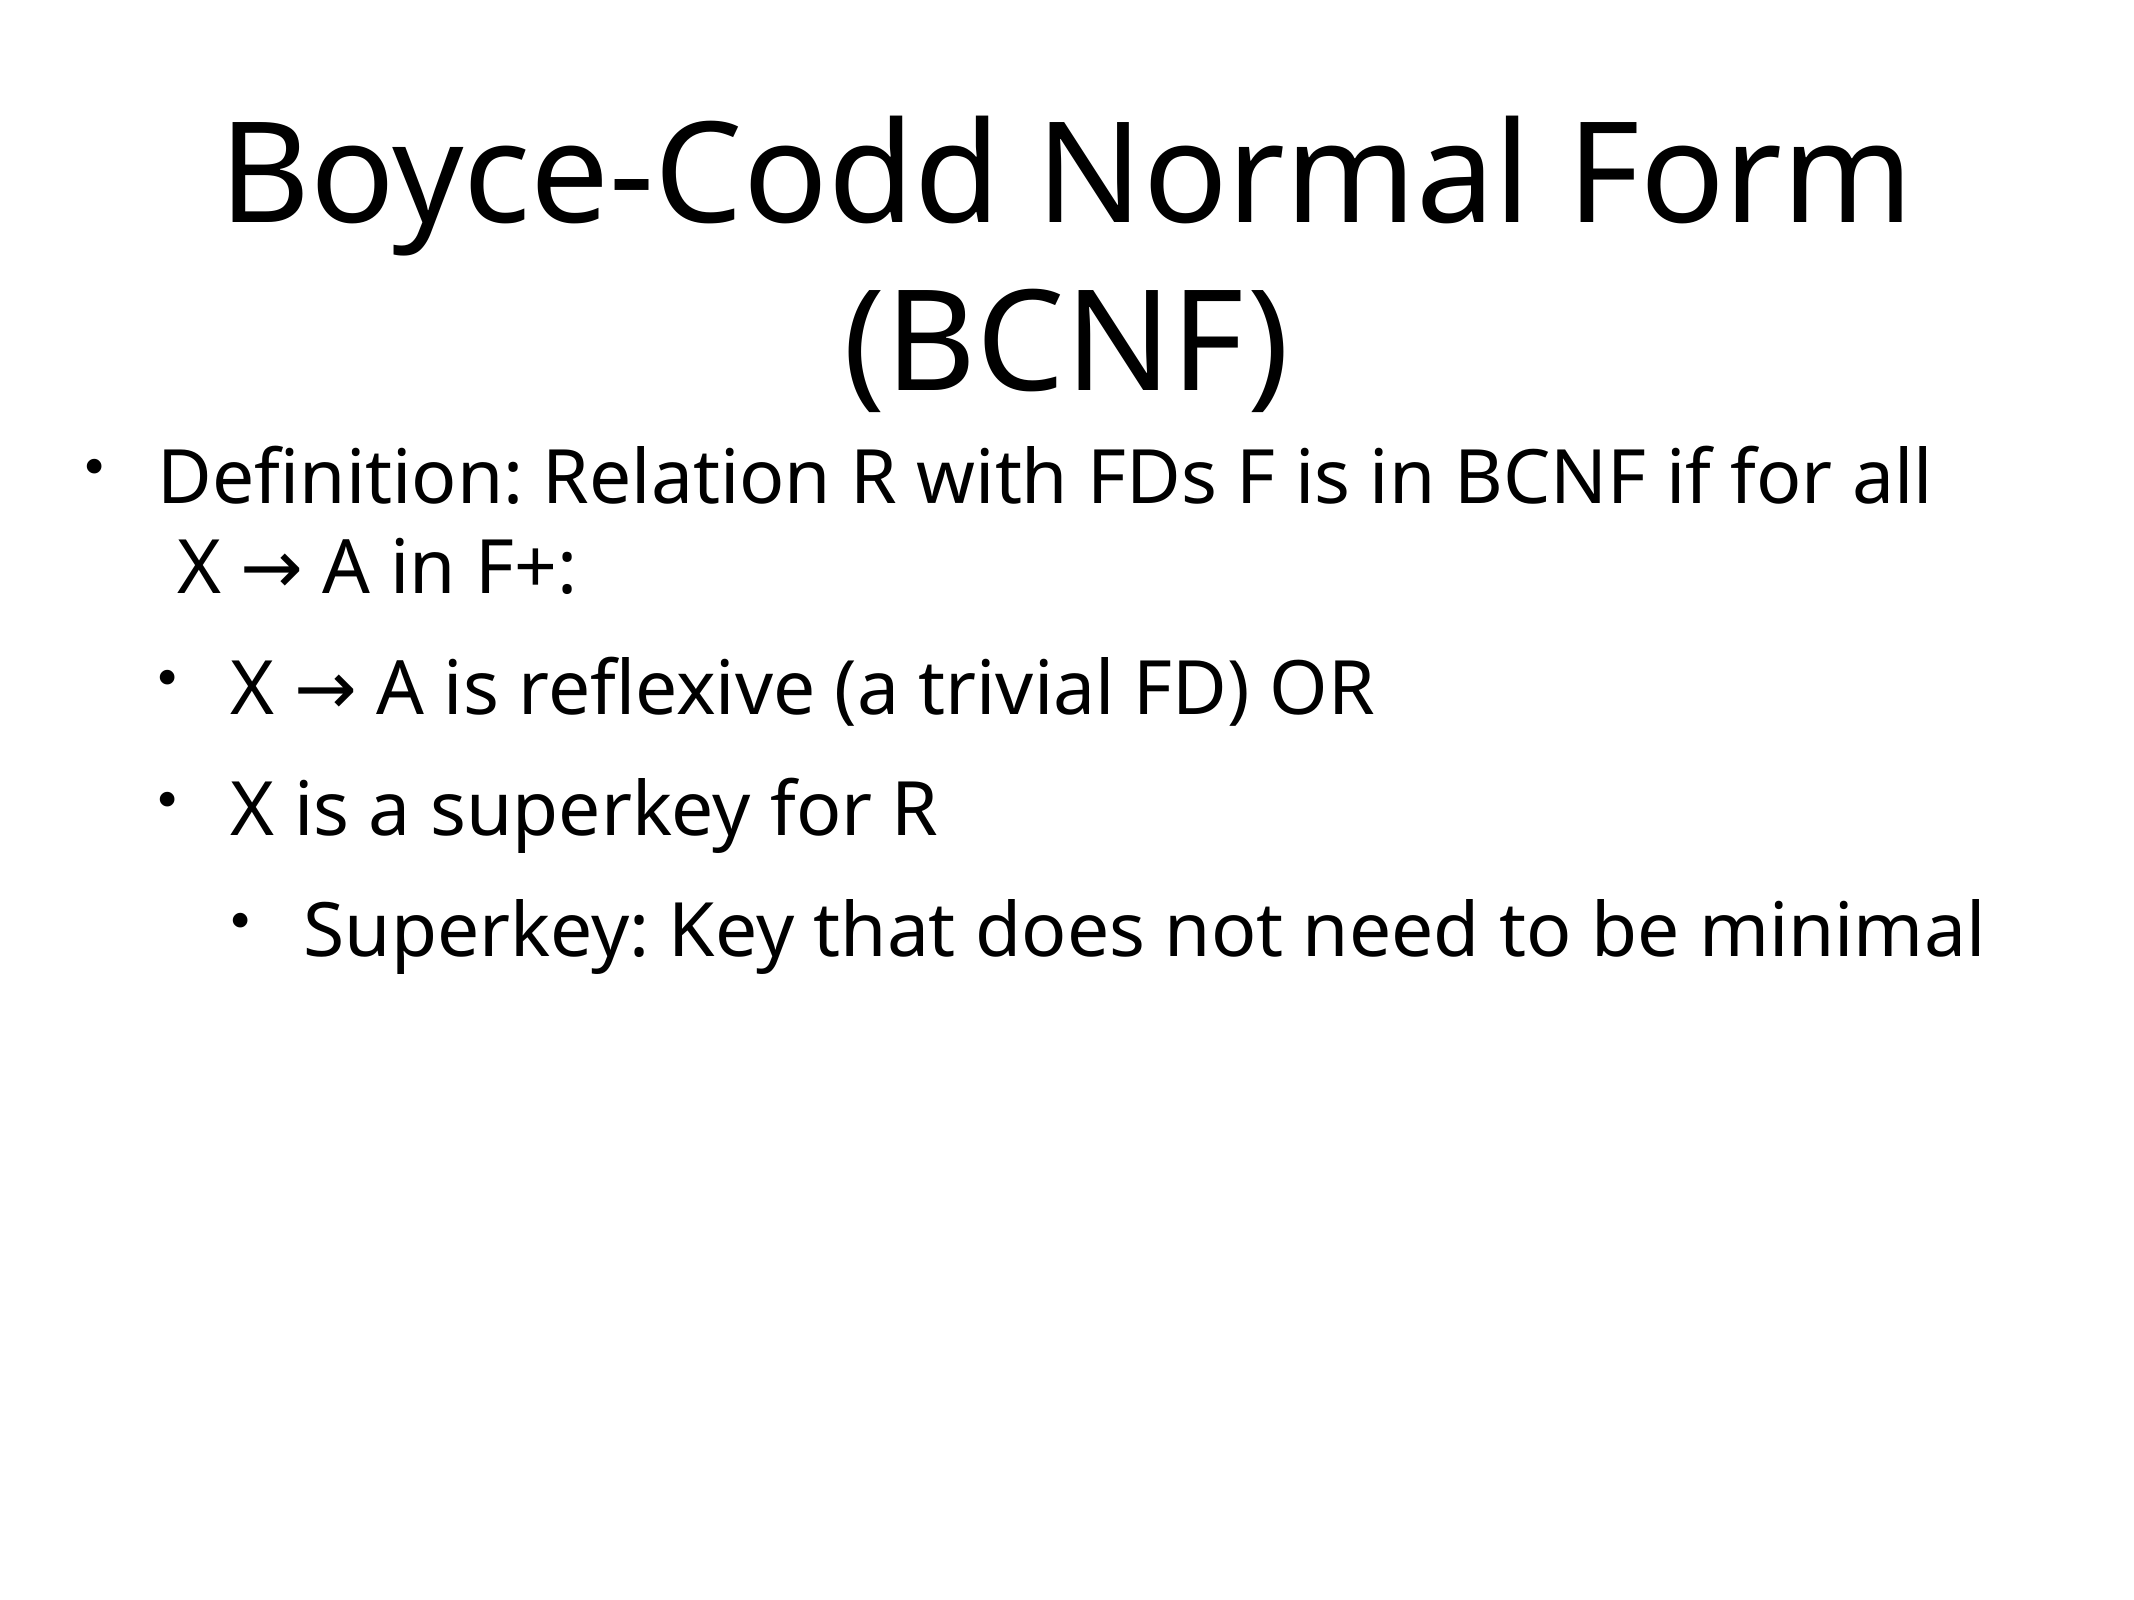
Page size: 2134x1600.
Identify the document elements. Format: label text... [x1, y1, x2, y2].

list Definition: Relation R with FDs F is in BCNF if for all X → A in F+: X → A is reflexive (a trivial FD) OR X is a superkey for R Superkey: Key that does not need to be minimal [84, 427, 2049, 1460]
title Boyce-Codd Normal Form (BCNF) [155, 72, 1978, 427]
